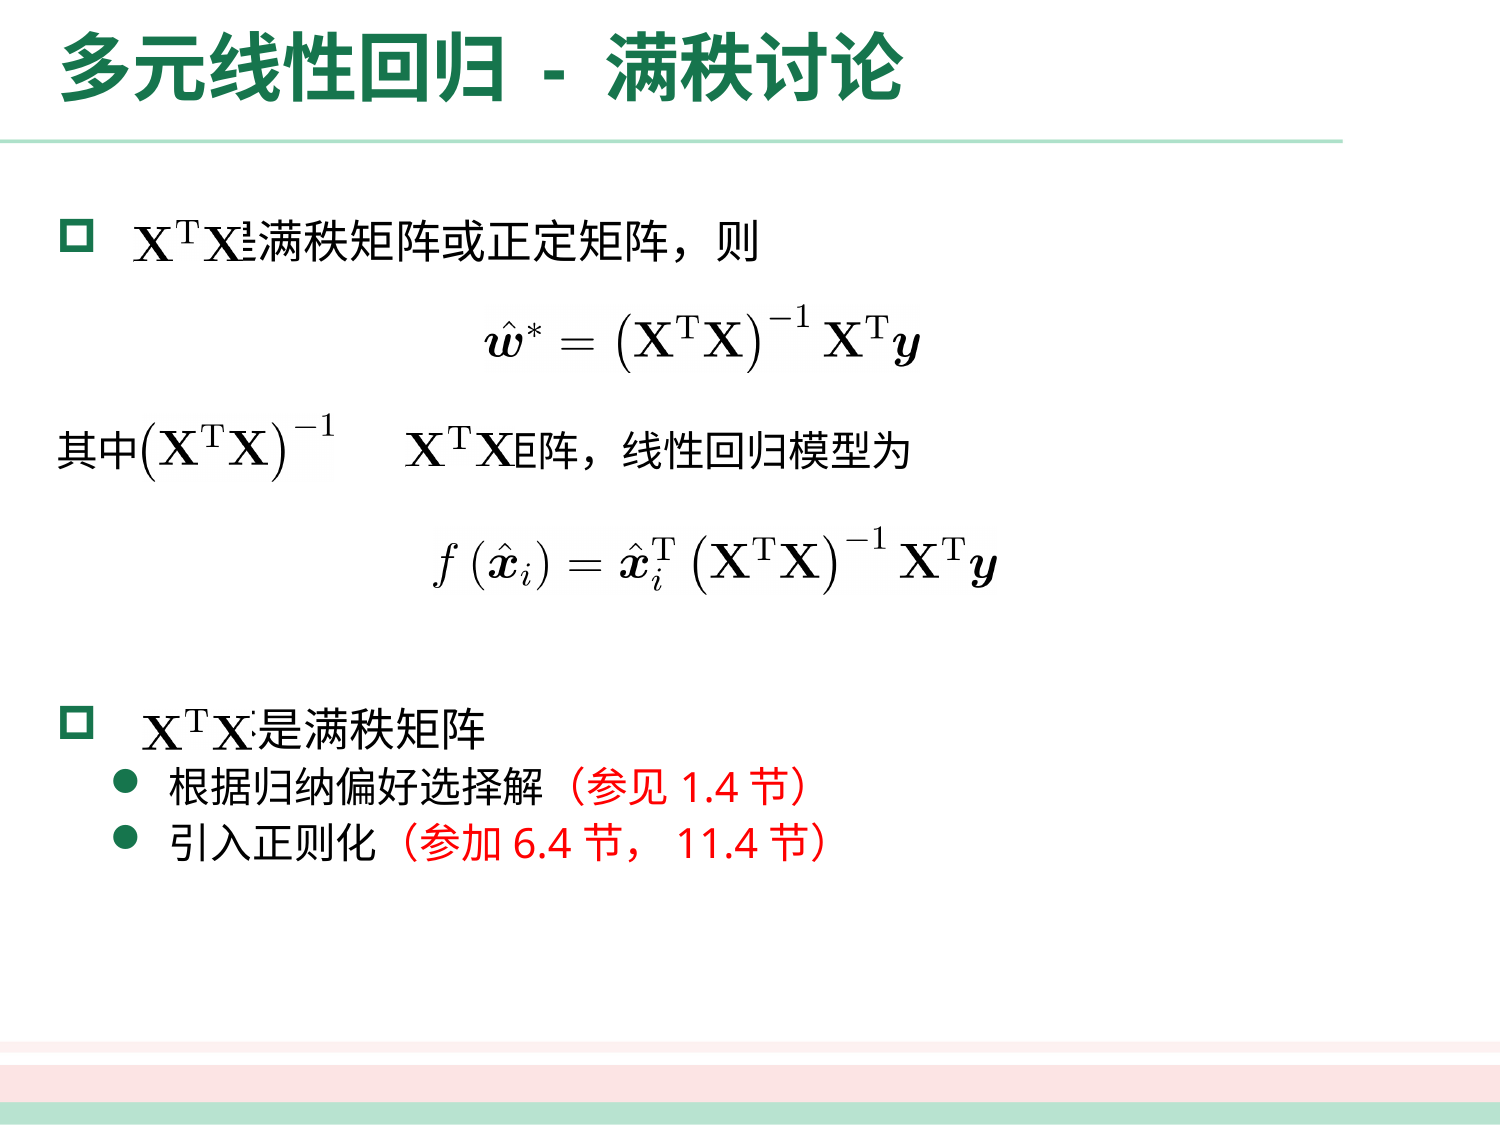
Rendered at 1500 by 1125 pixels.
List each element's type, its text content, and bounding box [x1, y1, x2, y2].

title 多元线性回归 - 满秩讨论 [42, 7, 1337, 135]
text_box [431, 522, 999, 598]
picture [0, 0, 1500, 1125]
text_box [140, 705, 254, 763]
text_box 是满秩矩阵或正定矩阵，则 其中 是 的逆矩阵，线性回归模型为 不是满秩矩阵 根据归纳偏好选择解（参见1.4节） 引入正则化（参加6.4节，11.4节） [41, 211, 1455, 1039]
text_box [131, 216, 245, 274]
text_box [482, 300, 922, 377]
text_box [403, 422, 517, 479]
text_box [140, 409, 336, 486]
